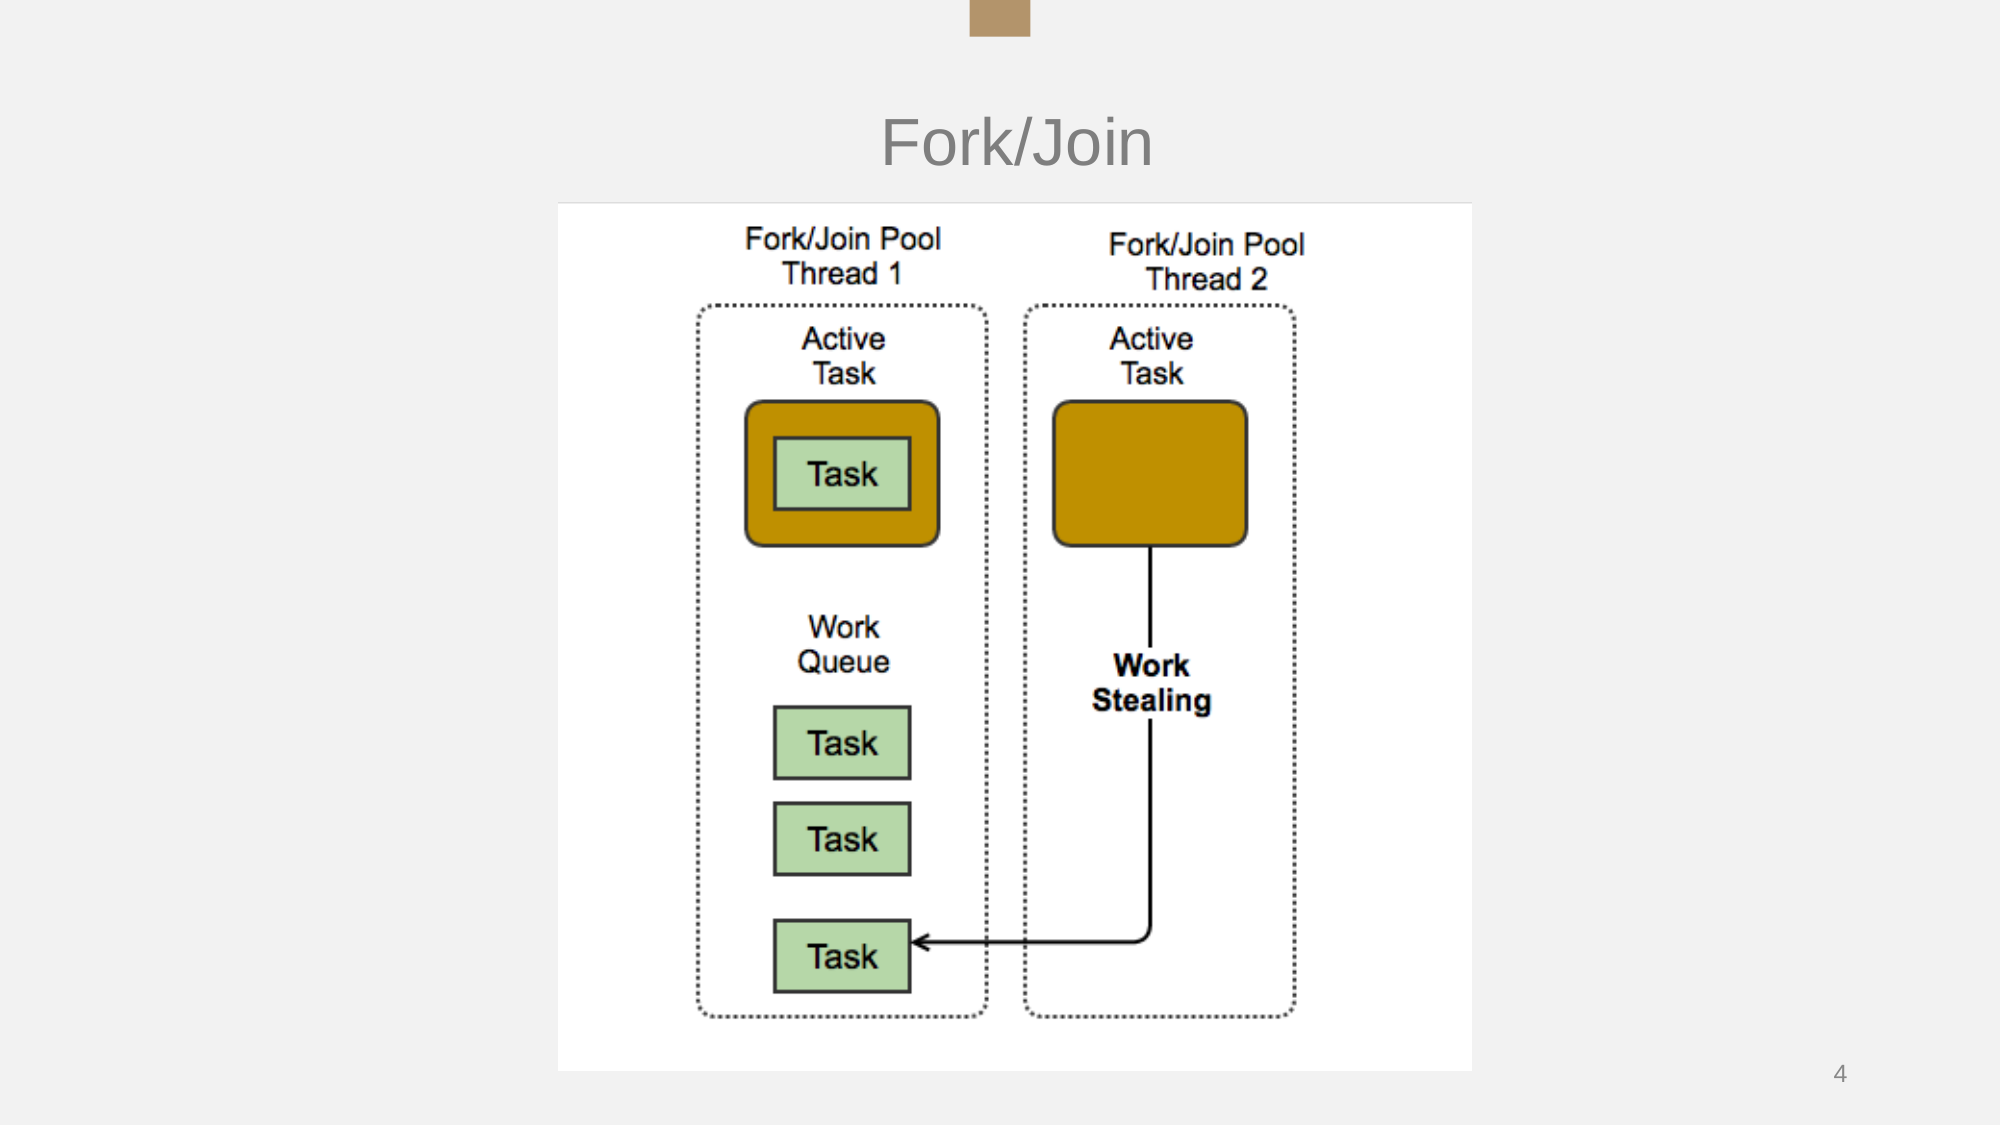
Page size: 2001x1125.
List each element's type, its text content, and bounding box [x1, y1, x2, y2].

slide_number ‹#› [1412, 1042, 1863, 1103]
picture [558, 202, 1472, 1072]
text_box Fork/Join [865, 91, 1300, 188]
text_box [969, 0, 1031, 37]
